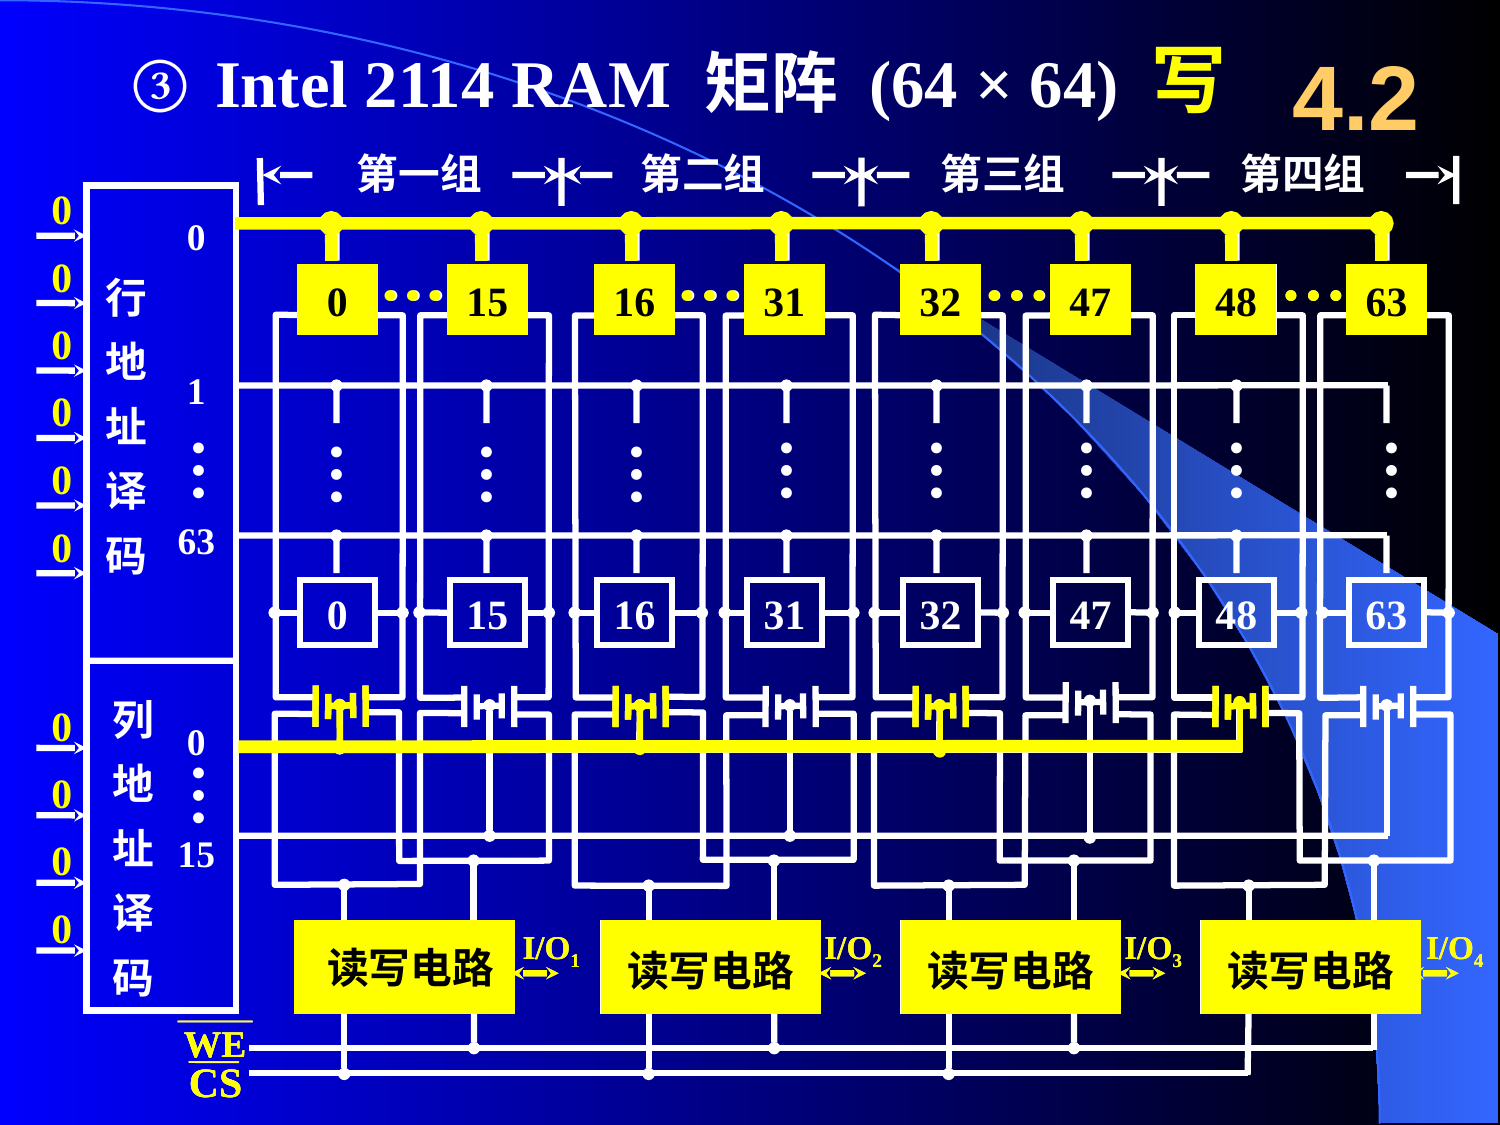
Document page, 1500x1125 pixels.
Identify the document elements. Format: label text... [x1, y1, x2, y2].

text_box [259, 139, 1457, 175]
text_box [297, 923, 1419, 1011]
text_box 4.2 [1262, 24, 1450, 139]
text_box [36, 175, 1500, 1114]
text_box ③ Intel 2114 RAM 矩阵 (64 × 64) 写 [99, 24, 1300, 130]
